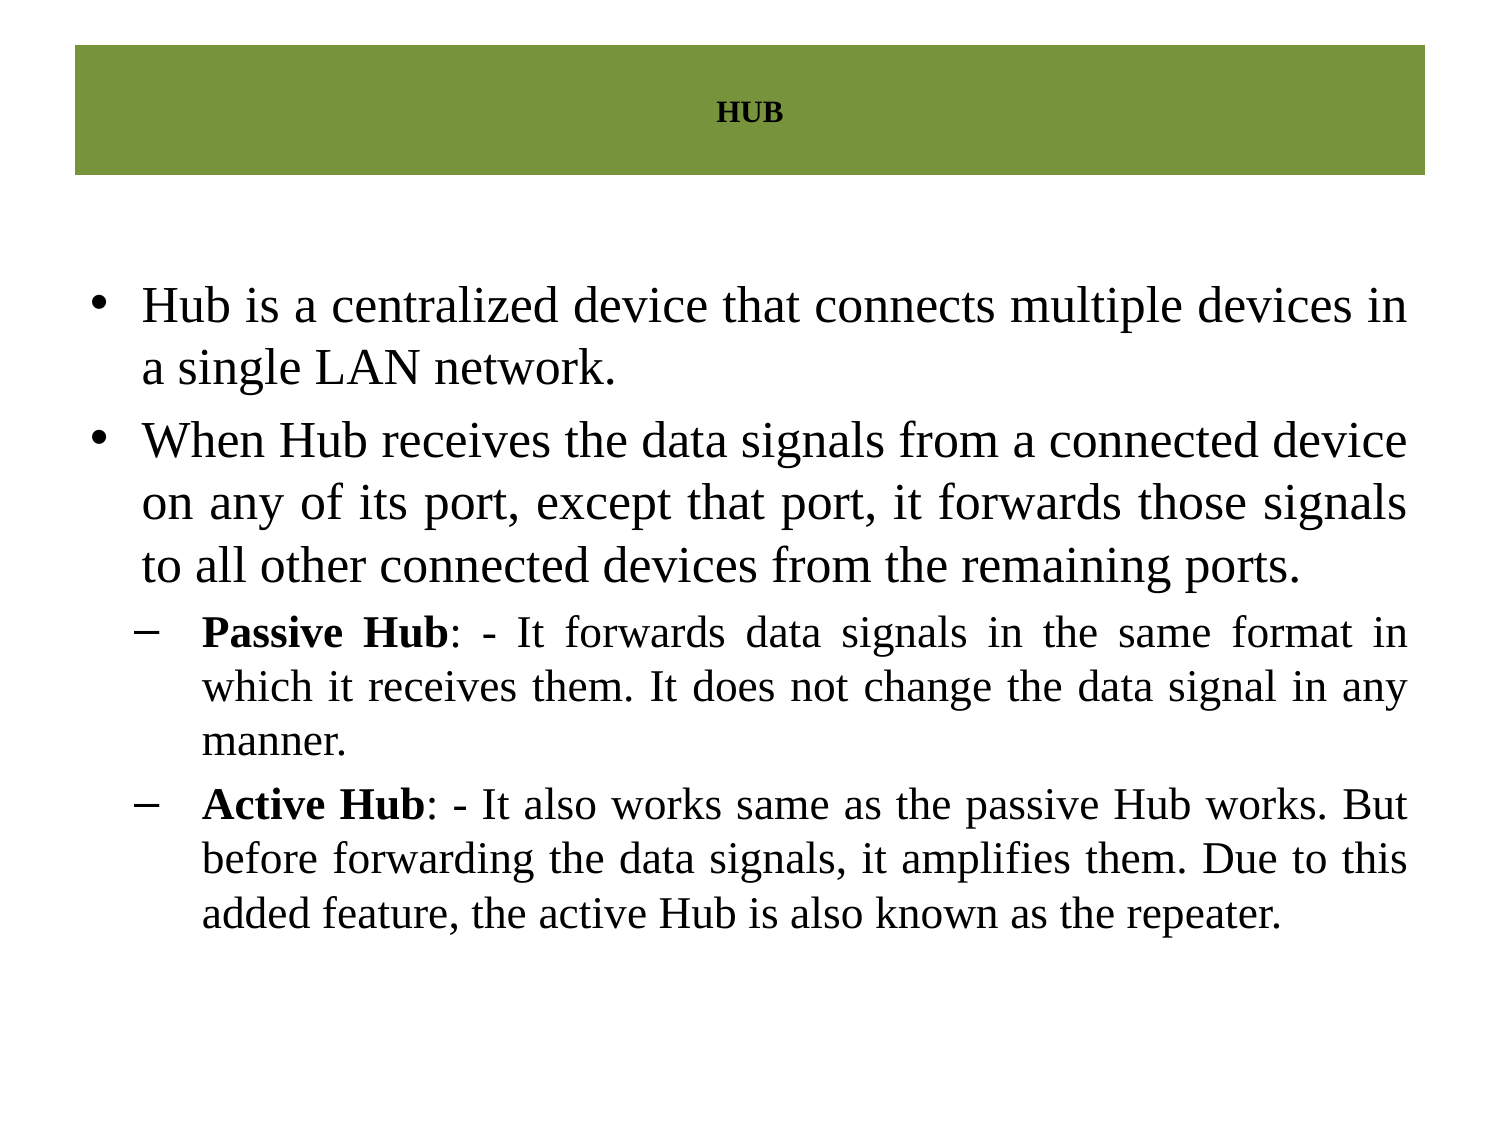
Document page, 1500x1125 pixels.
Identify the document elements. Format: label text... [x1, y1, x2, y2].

list Hub is a centralized device that connects multiple devices in a single LAN network. When Hub receives the data signals from a connected device on any of its port, except that port, it forwards those signals to all other connected devices from the remaining ports. Passive Hub: - It forwards data signals in the same format in which it receives them. It does not change the data signal in any manner. Active Hub: - It also works same as the passive Hub works. But before forwarding the data signals, it amplifies them. Due to this added feature, the active Hub is also known as the repeater. [75, 262, 1425, 1005]
title HUB [75, 45, 1425, 175]
